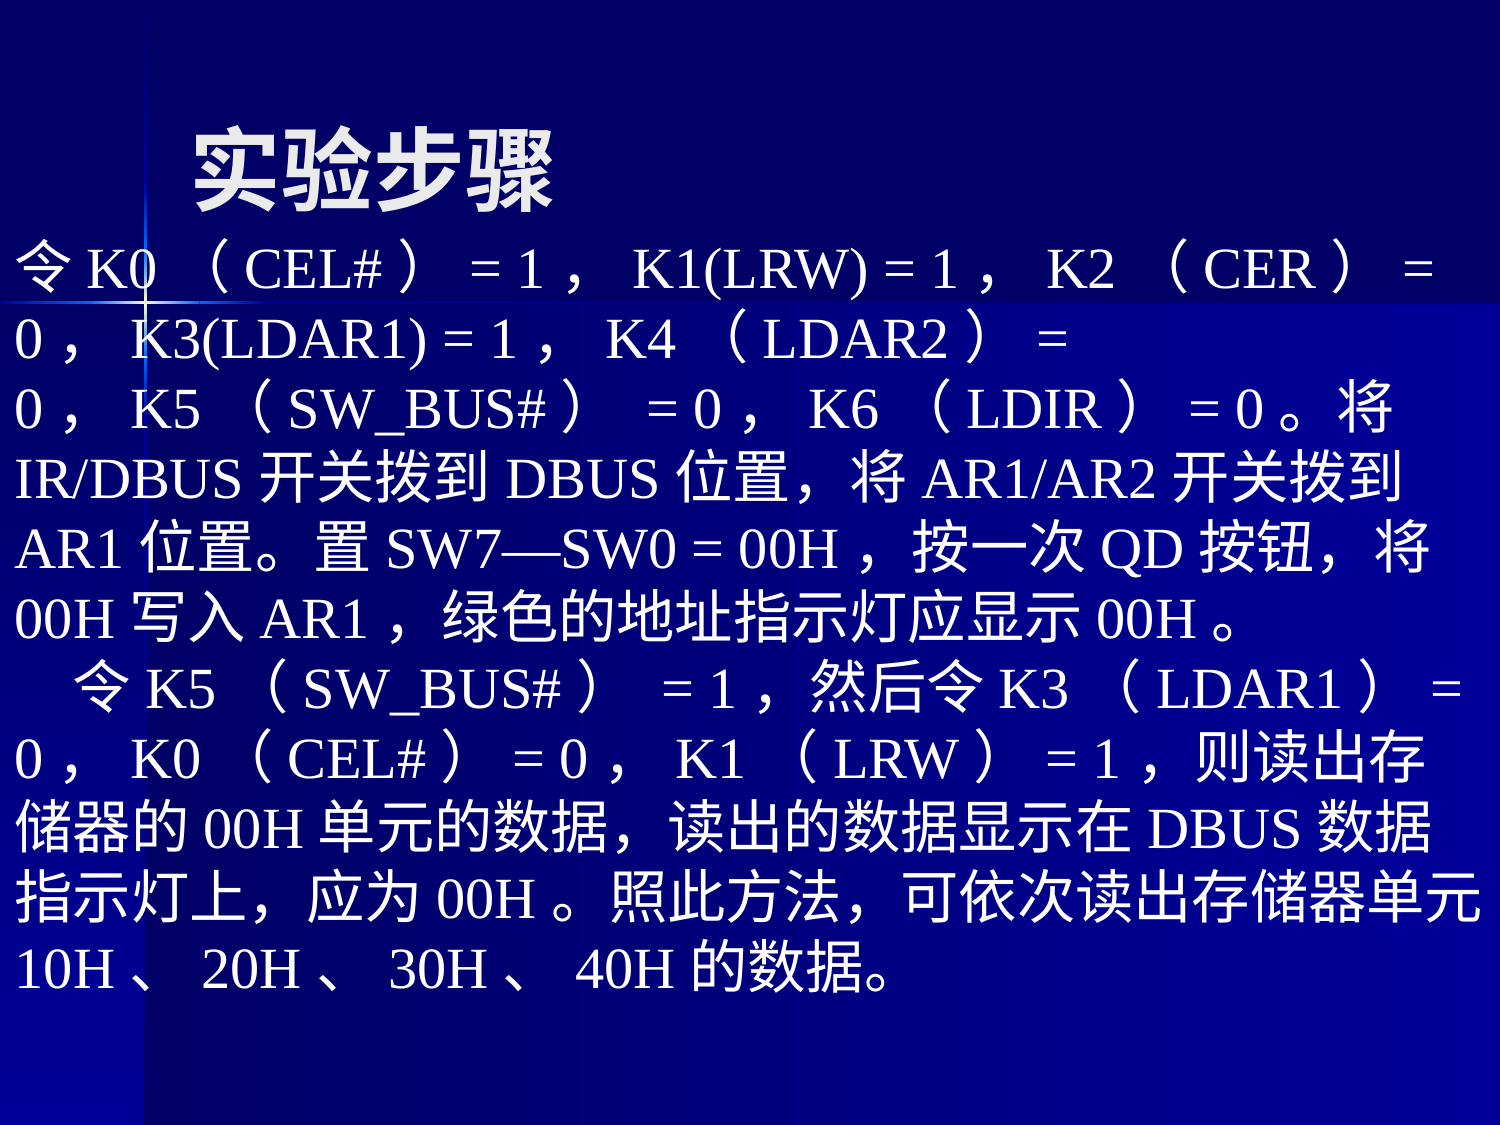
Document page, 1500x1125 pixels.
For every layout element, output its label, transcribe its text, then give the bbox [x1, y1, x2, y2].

text_box 令K0（CEL#）= 1，K1(LRW) = 1，K2（CER）= 0，K3(LDAR1) = 1，K4（LDAR2）= 0，K5（SW_BUS#） = 0，K6（LDIR）= 0。将IR/DBUS开关拨到DBUS位置，将AR1/AR2开关拨到AR1位置。置SW7—SW0 = 00H，按一次QD按钮，将00H写入AR1，绿色的地址指示灯应显示00H。 令K5（SW_BUS#） = 1，然后令K3（LDAR1）= 0，K0（CEL#）= 0，K1（LRW）= 1，则读出存储器的00H单元的数据，读出的数据显示在DBUS数据指示灯上，应为00H。照此方法，可依次读出存储器单元10H、20H、30H、40H的数据。 [0, 222, 1500, 1008]
title 实验步骤 [174, 49, 1413, 222]
